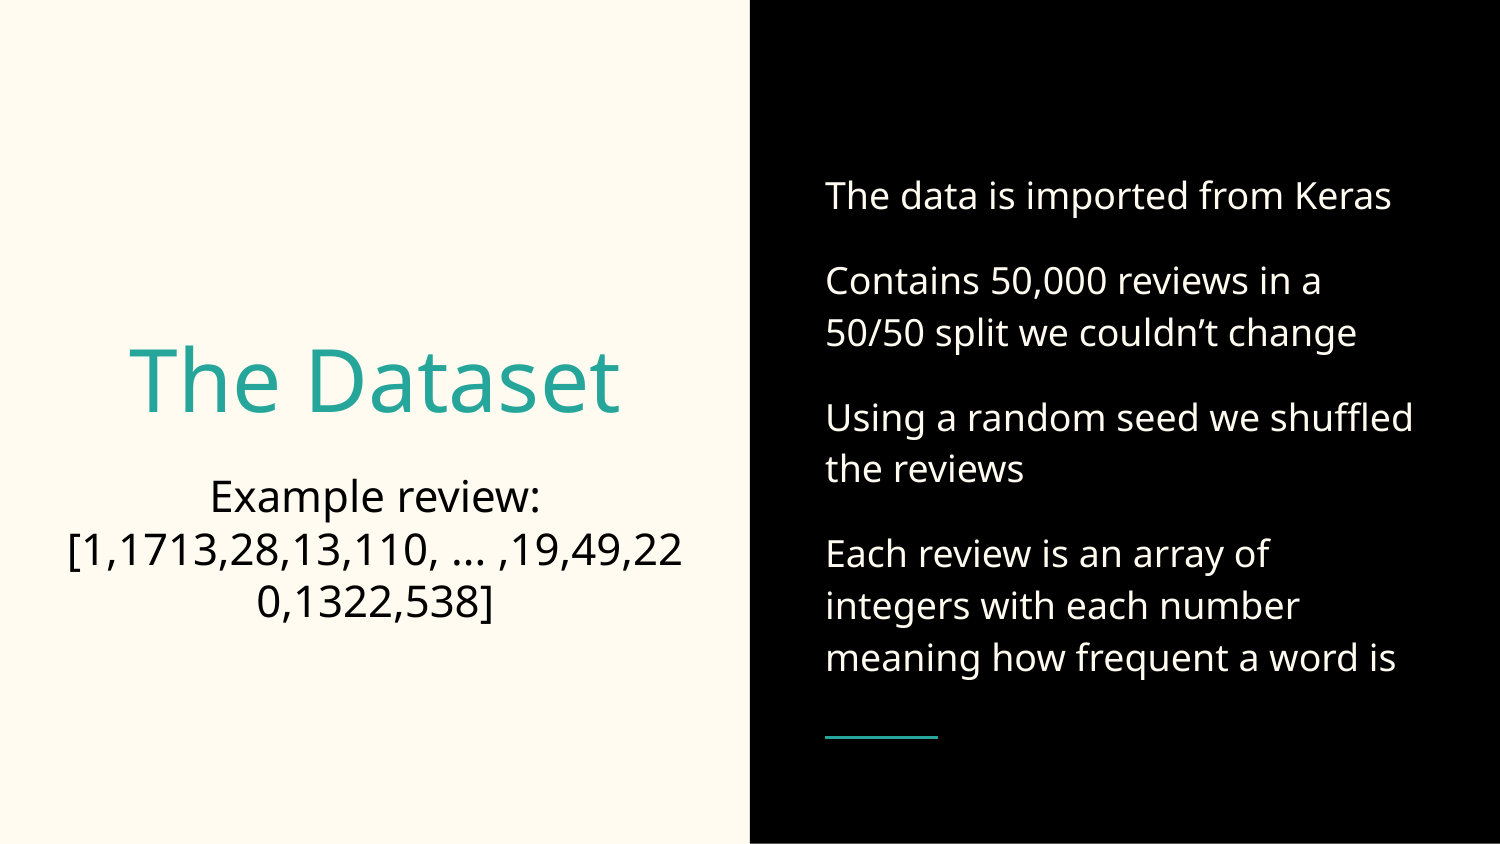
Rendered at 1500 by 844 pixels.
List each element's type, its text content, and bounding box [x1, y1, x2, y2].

subtitle Example review: [1,1713,28,13,110, ... ,19,49,220,1322,538] [43, 454, 708, 675]
list The data is imported from Keras Contains 50,000 reviews in a 50/50 split we couldn’t change Using a random seed we shuffled the reviews Each review is an array of integers with each number meaning how frequent a word is [810, 118, 1440, 725]
title The Dataset [43, 226, 708, 446]
